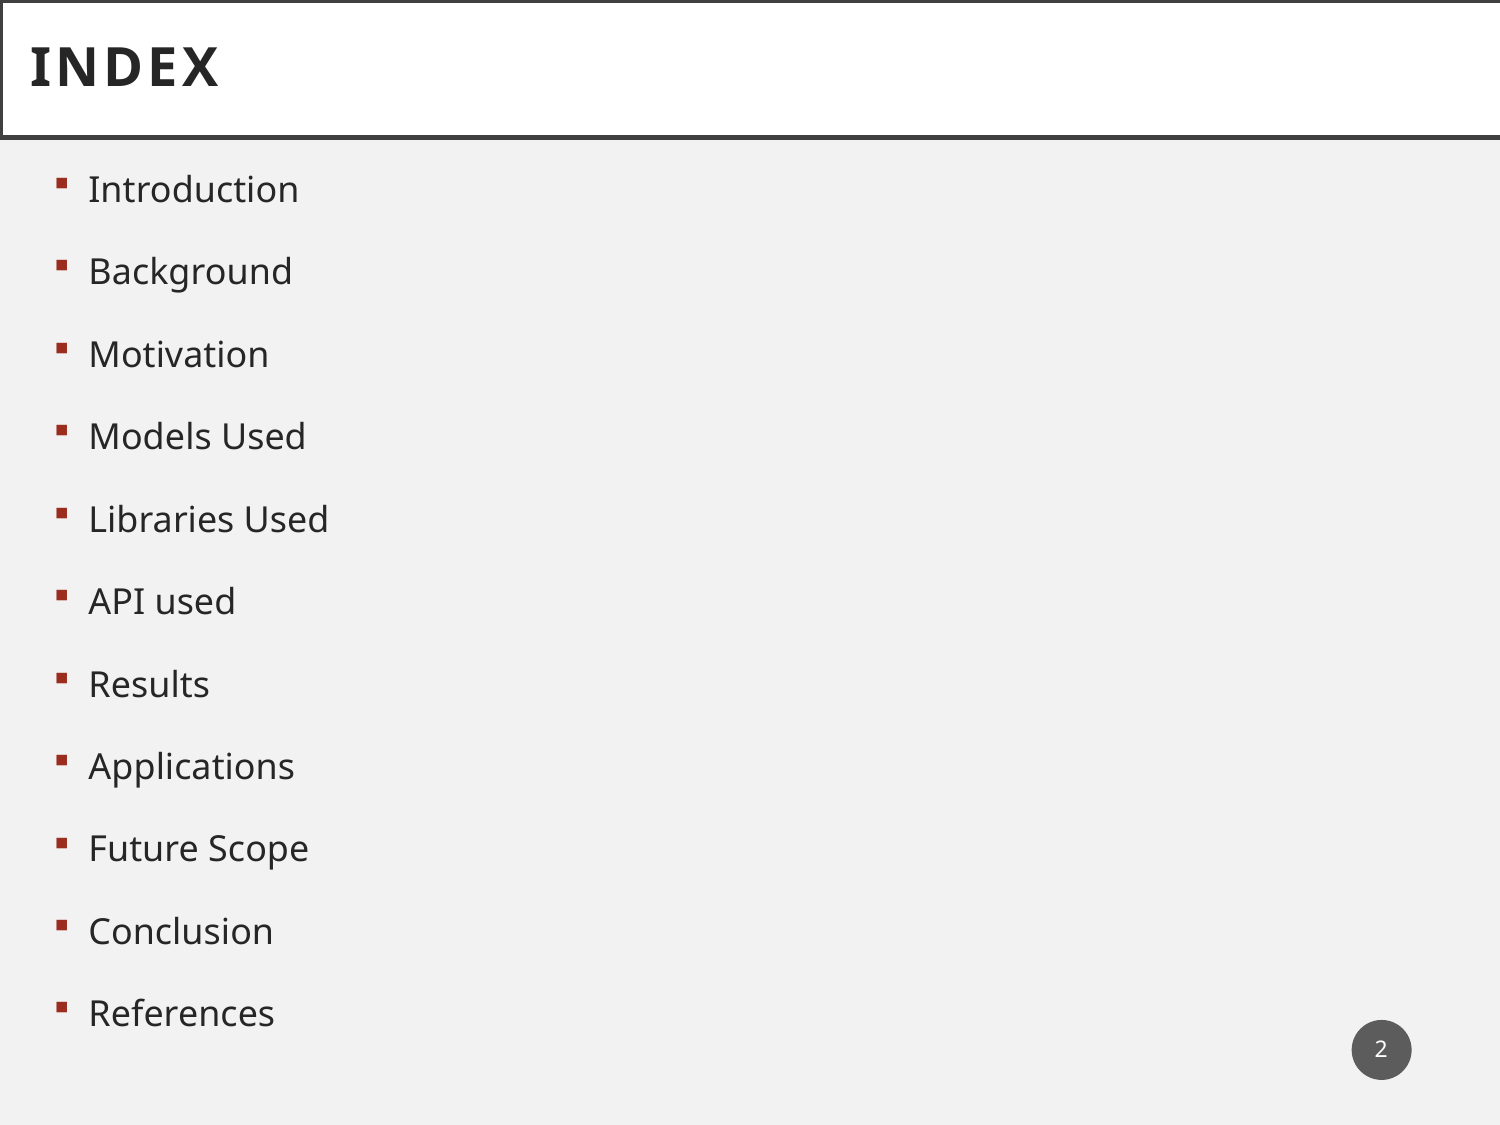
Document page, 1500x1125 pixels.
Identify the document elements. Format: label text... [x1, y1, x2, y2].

title Index [0, 0, 1500, 140]
slide_number 2 [1351, 1050, 1412, 1080]
list Introduction Background Motivation Models Used Libraries Used API used Results Applications Future Scope Conclusion References [38, 137, 1500, 1050]
